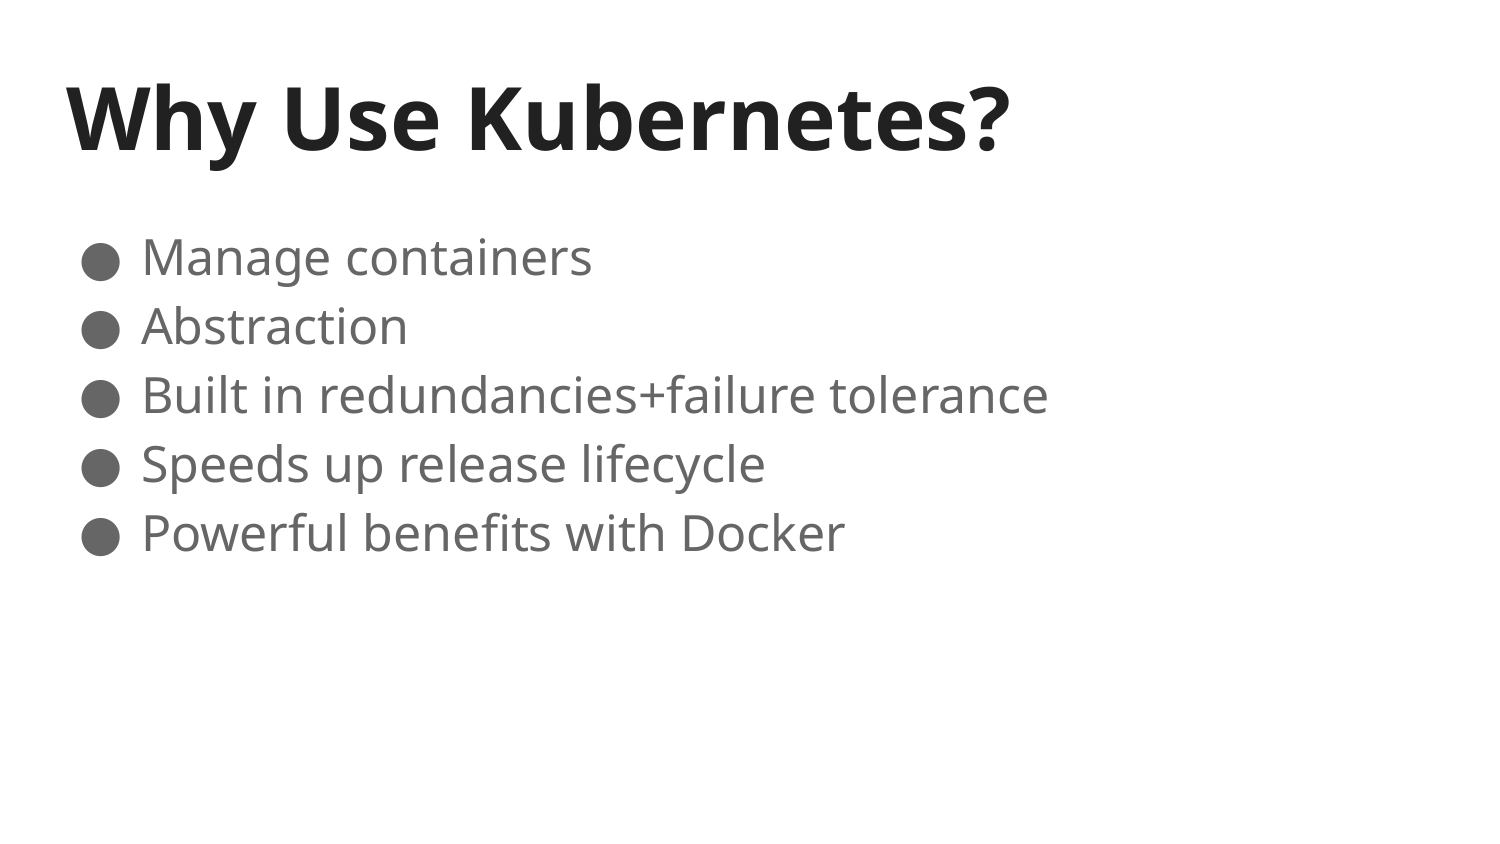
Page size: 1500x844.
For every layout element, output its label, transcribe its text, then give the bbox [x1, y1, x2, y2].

list Manage containers Abstraction Built in redundancies+failure tolerance Speeds up release lifecycle Powerful benefits with Docker [51, 201, 1449, 750]
title Why Use Kubernetes? [51, 48, 1449, 180]
